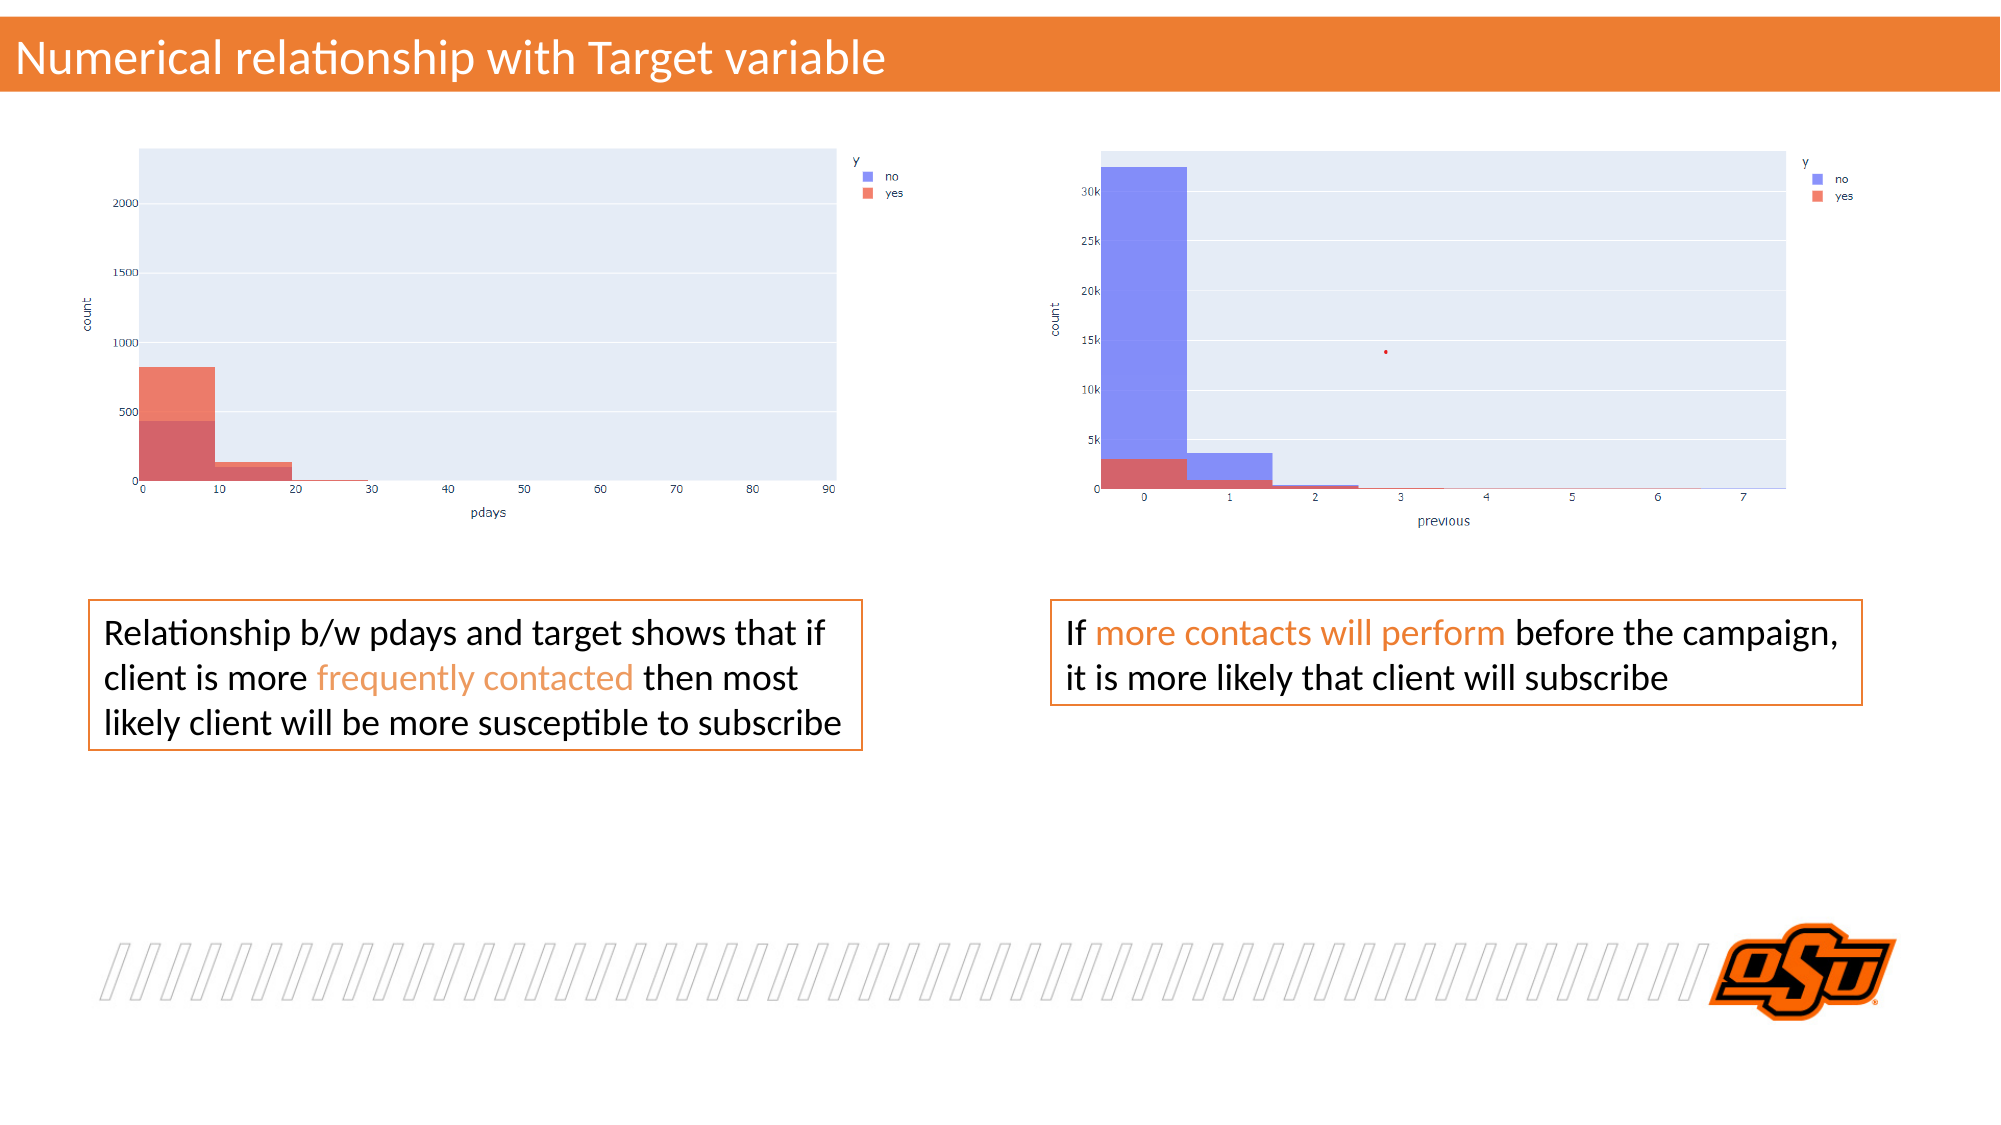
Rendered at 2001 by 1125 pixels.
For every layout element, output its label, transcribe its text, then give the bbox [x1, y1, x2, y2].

picture [0, 0, 2001, 1125]
text_box Relationship b/w pdays and target shows that if client is more frequently contacted then most likely client will be more susceptible to subscribe [88, 599, 863, 751]
text_box If more contacts will perform before the campaign, it is more likely that client will subscribe [1050, 599, 1863, 706]
text_box Numerical relationship with Target variable [0, 16, 2000, 92]
